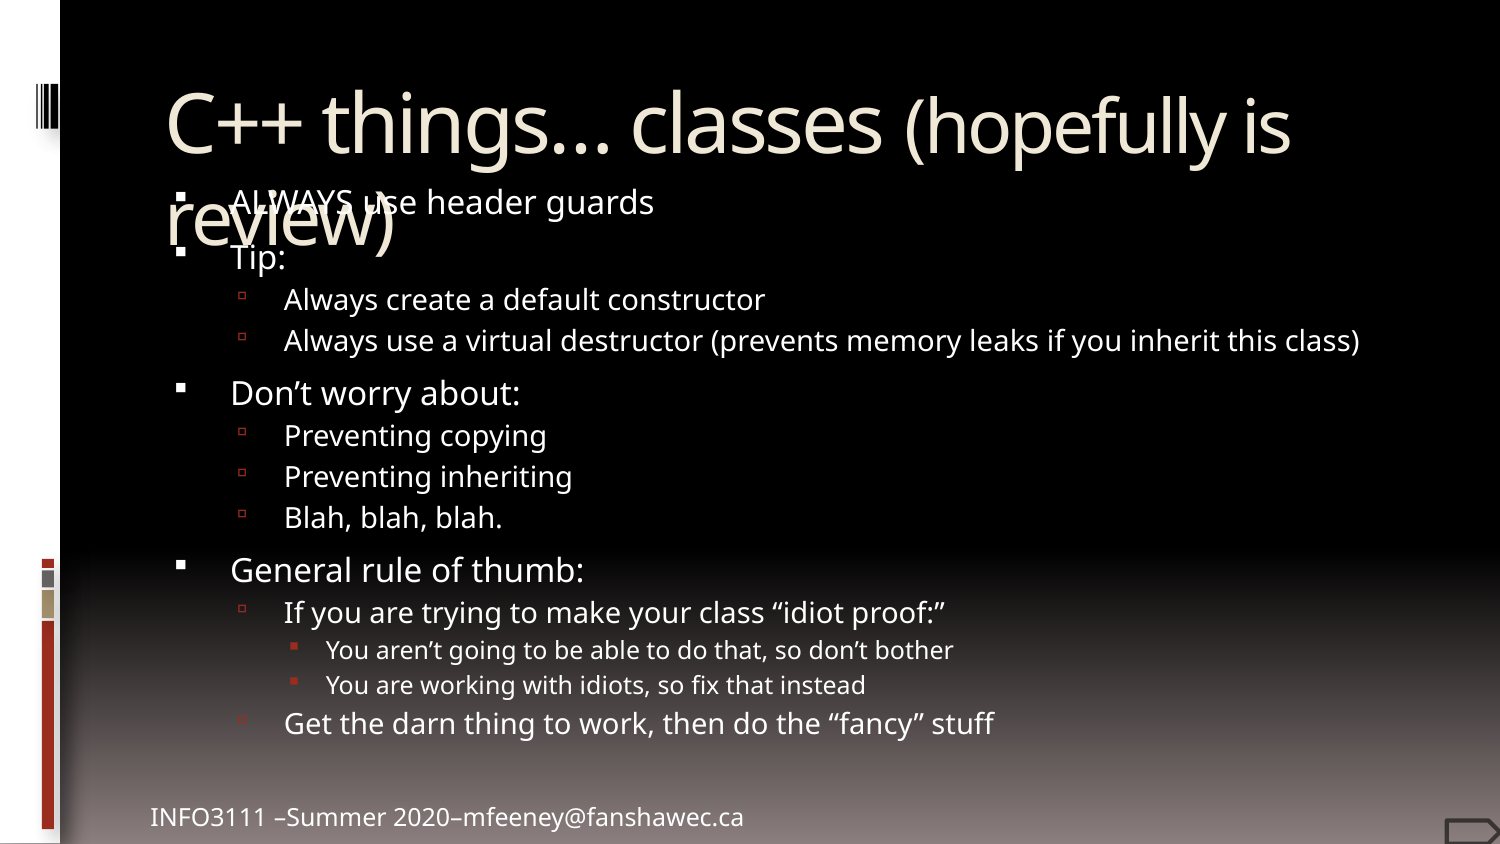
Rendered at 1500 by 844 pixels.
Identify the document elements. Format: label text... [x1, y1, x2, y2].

list ALWAYS use header guards Tip: Always create a default constructor Always use a virtual destructor (prevents memory leaks if you inherit this class) Don’t worry about: Preventing copying Preventing inheriting Blah, blah, blah. General rule of thumb: If you are trying to make your class “idiot proof:” You aren’t going to be able to do that, so don’t bother You are working with idiots, so fix that instead Get the darn thing to work, then do the “fancy” stuff [147, 173, 1423, 800]
text_box [1444, 818, 1500, 844]
title C++ things… classes (hopefully is review) [150, 63, 1425, 176]
